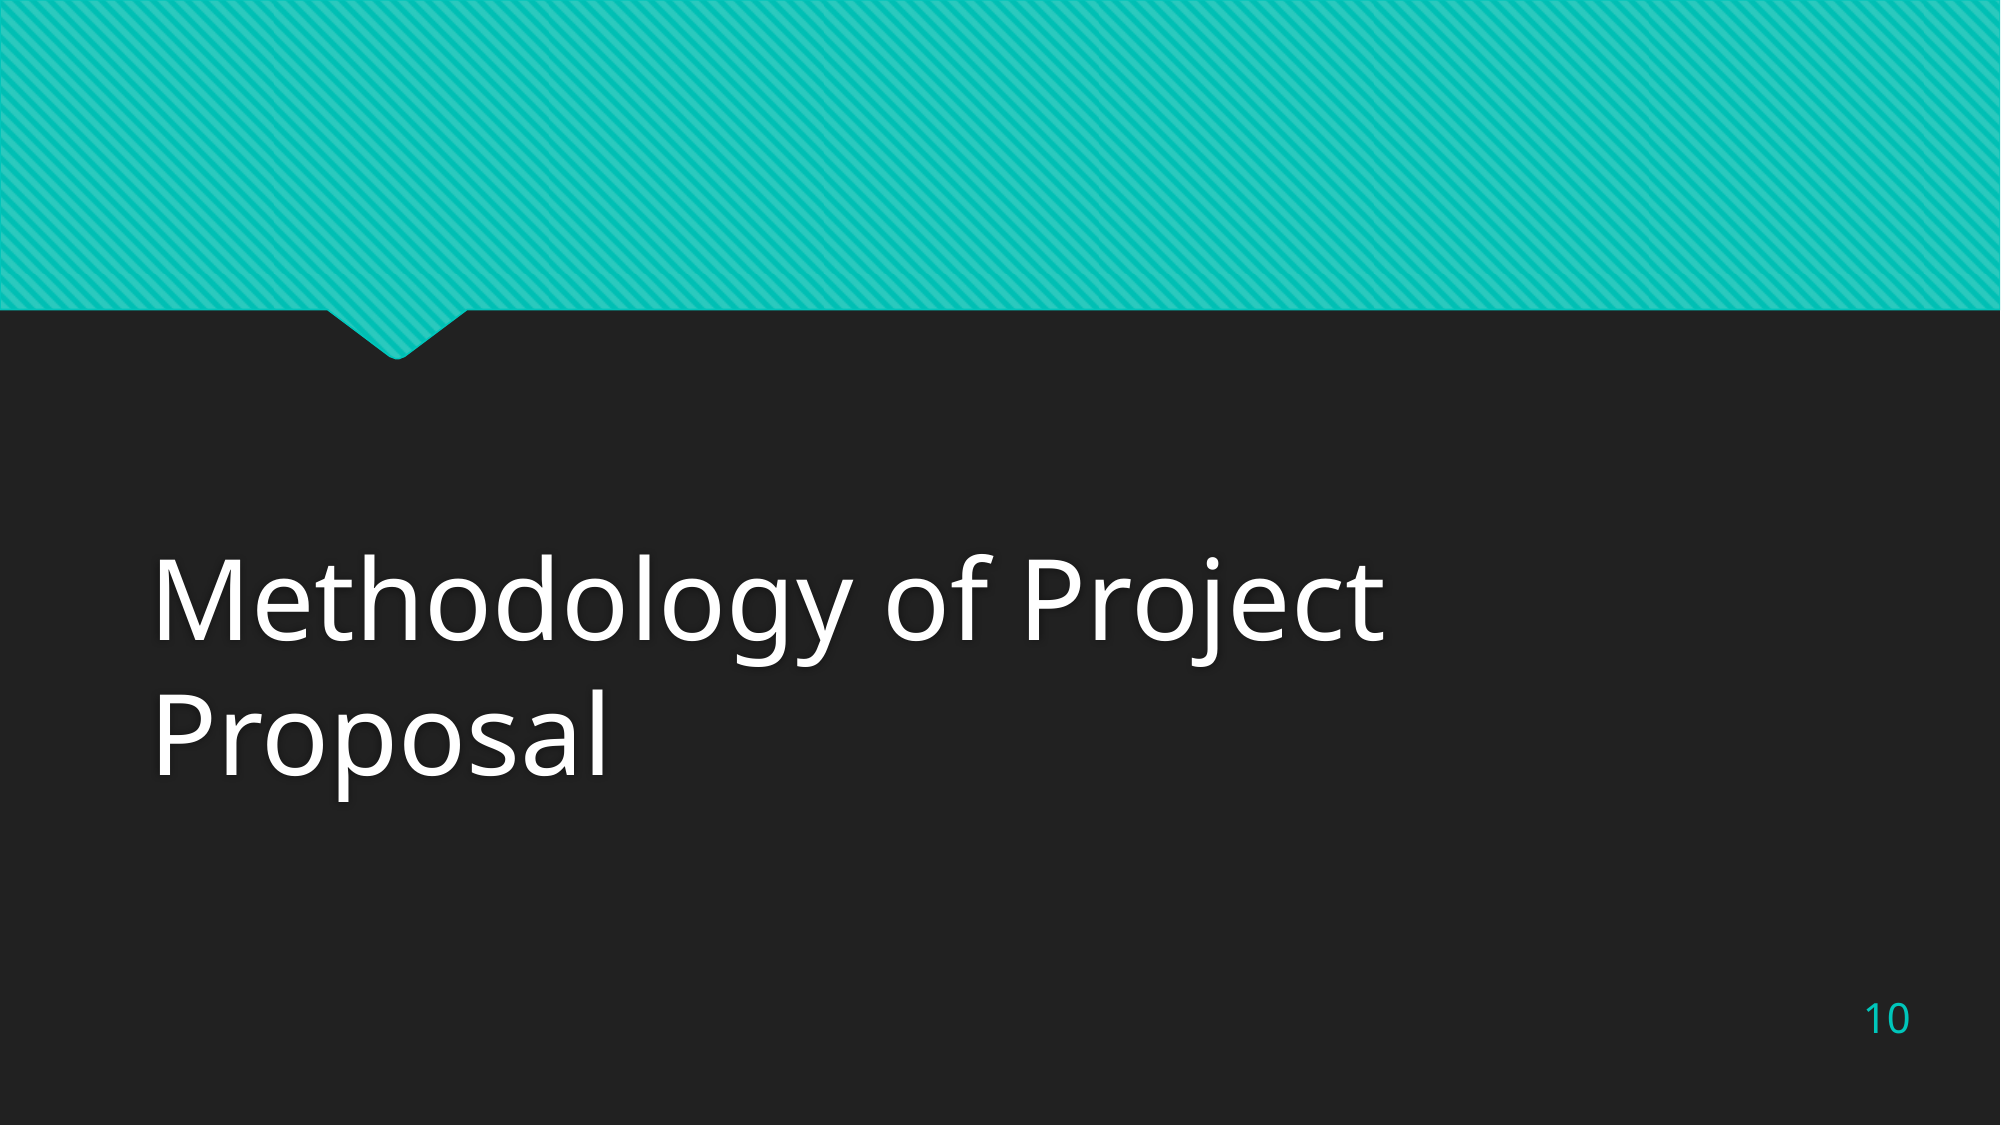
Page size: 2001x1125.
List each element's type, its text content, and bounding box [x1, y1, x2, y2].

list Methodology of Project Proposal [134, 364, 1866, 962]
slide_number 10 [1751, 970, 1926, 1051]
